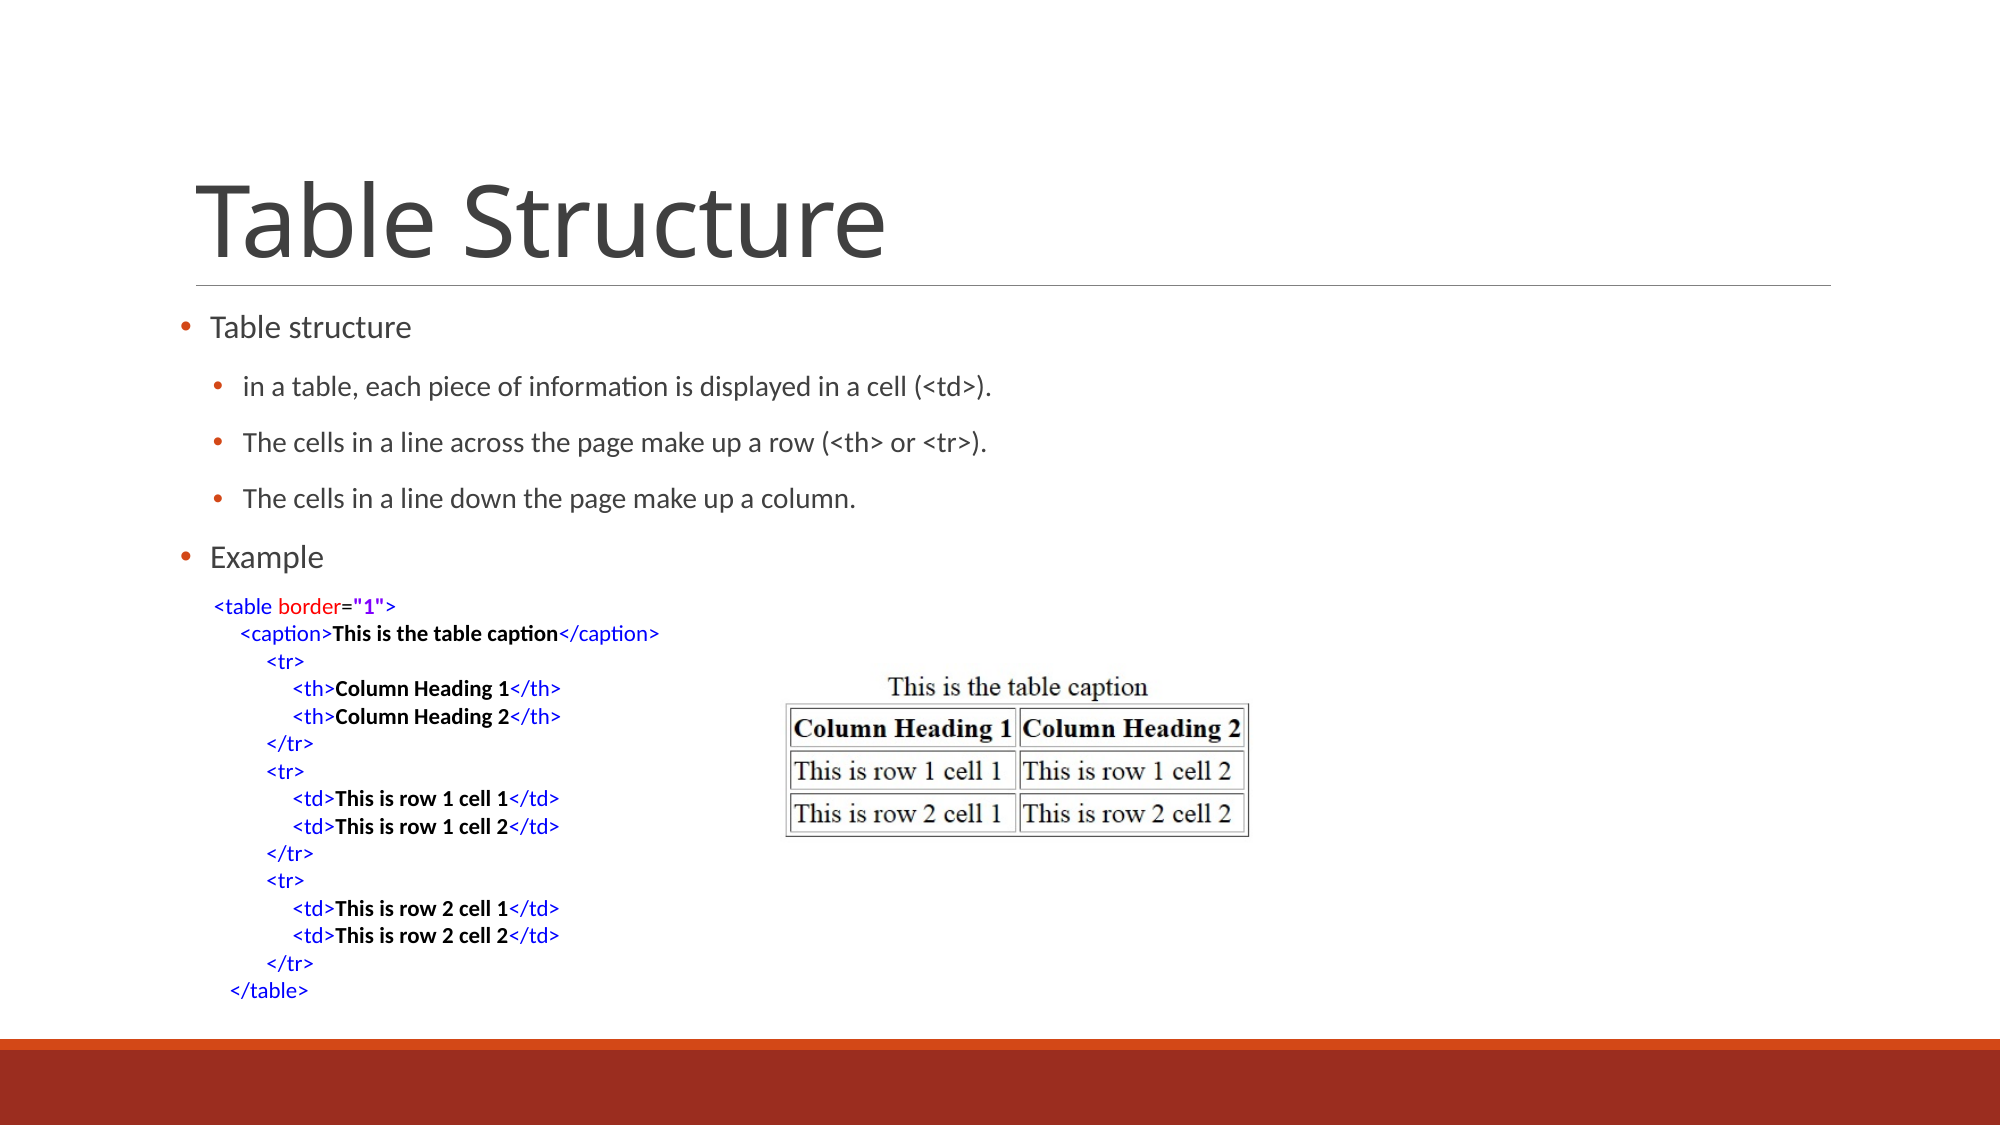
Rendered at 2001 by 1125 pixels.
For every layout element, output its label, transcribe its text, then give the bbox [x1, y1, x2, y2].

picture [780, 662, 1257, 847]
list Table structure in a table, each piece of information is displayed in a cell (<td>). The cells in a line across the page make up a row (<th> or <tr>). The cells in a line down the page make up a column. Example [180, 302, 1830, 963]
text_box <table border="1"> <caption>This is the table caption</caption> <tr> <th>Column Heading 1</th> <th>Column Heading 2</th> </tr> <tr> <td>This is row 1 cell 1</td> <td>This is row 1 cell 2</td> </tr> <tr> <td>This is row 2 cell 1</td> <td>This is row 2 cell 2</td> </tr> </table> [199, 584, 1200, 1011]
title Table Structure [180, 47, 1830, 285]
